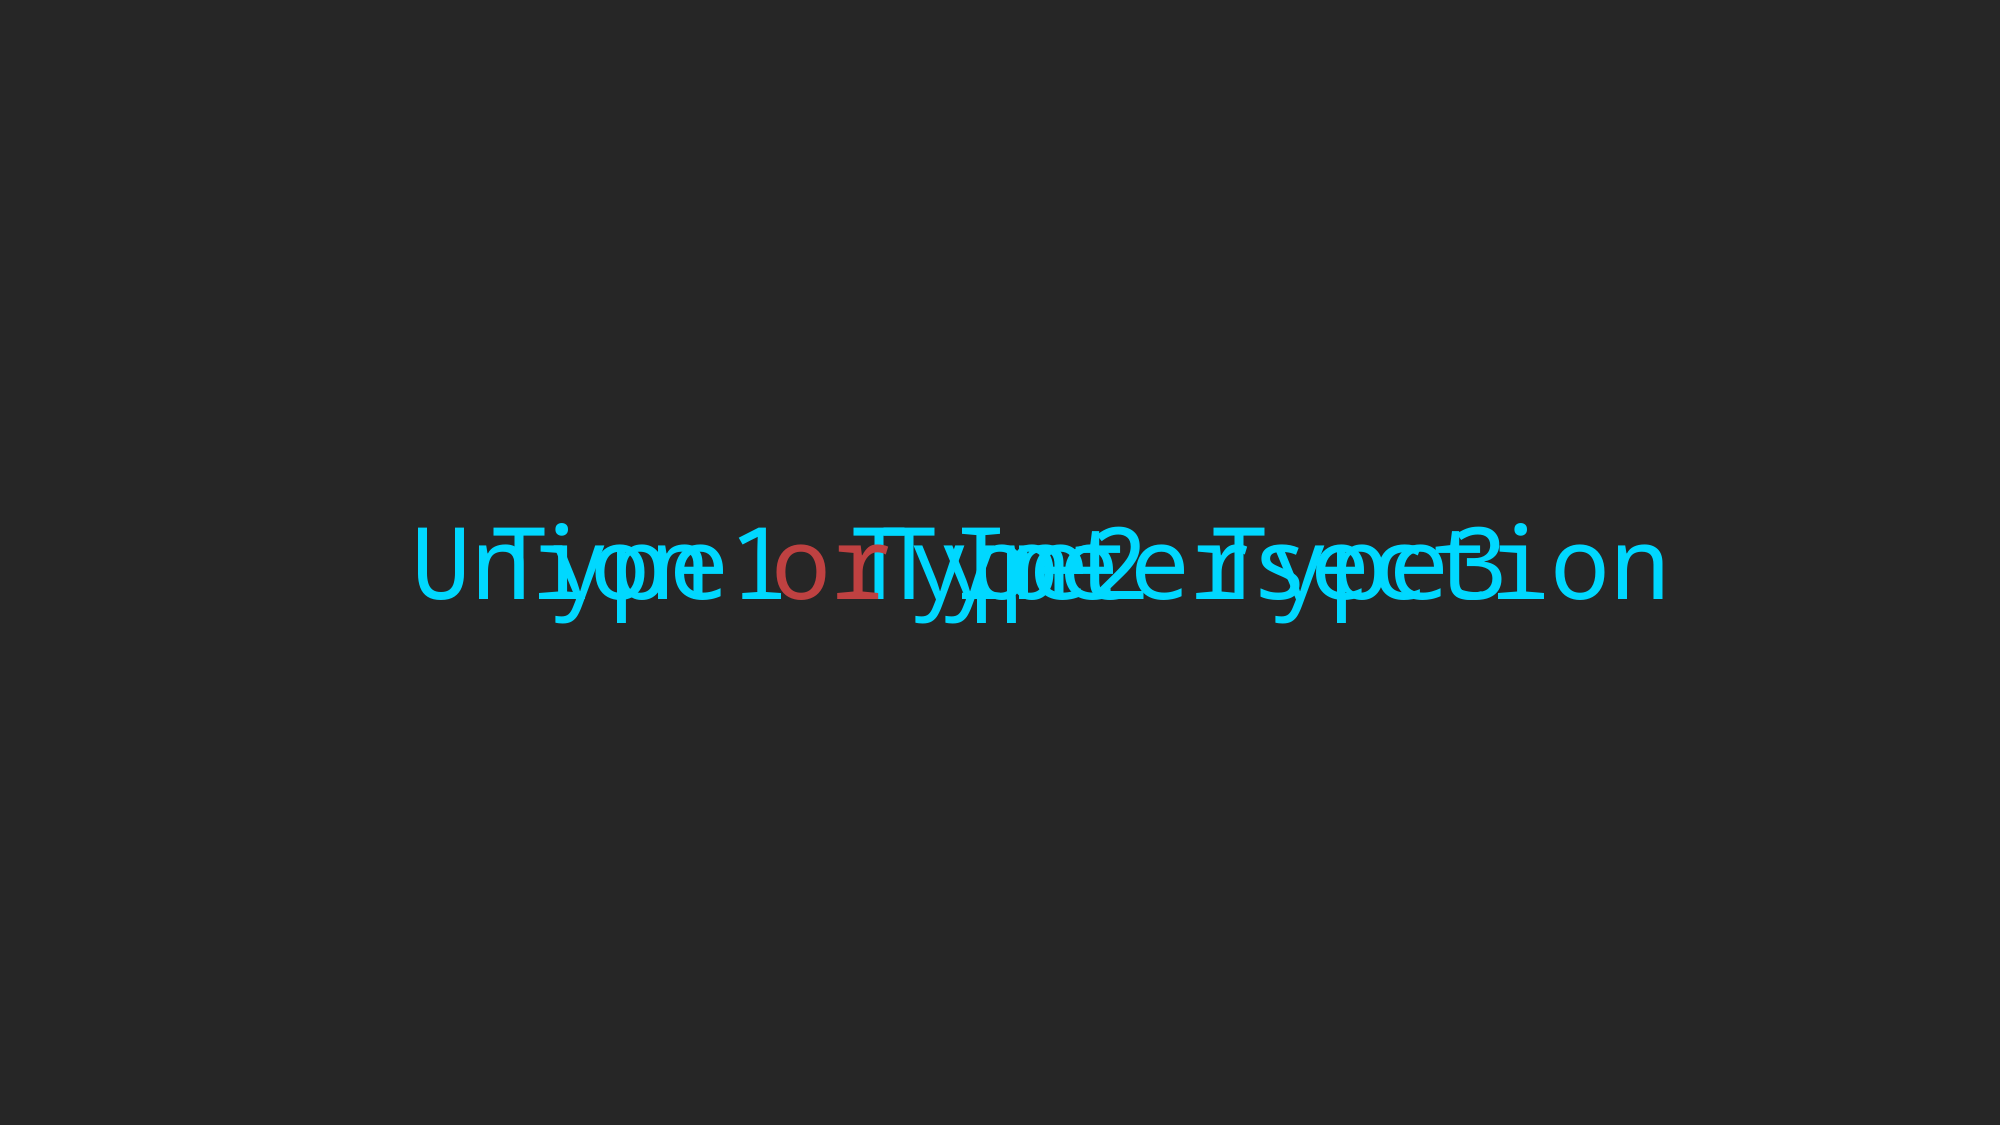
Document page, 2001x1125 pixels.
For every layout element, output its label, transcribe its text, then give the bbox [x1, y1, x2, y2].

text_box Union or Intersection [396, 491, 1686, 627]
